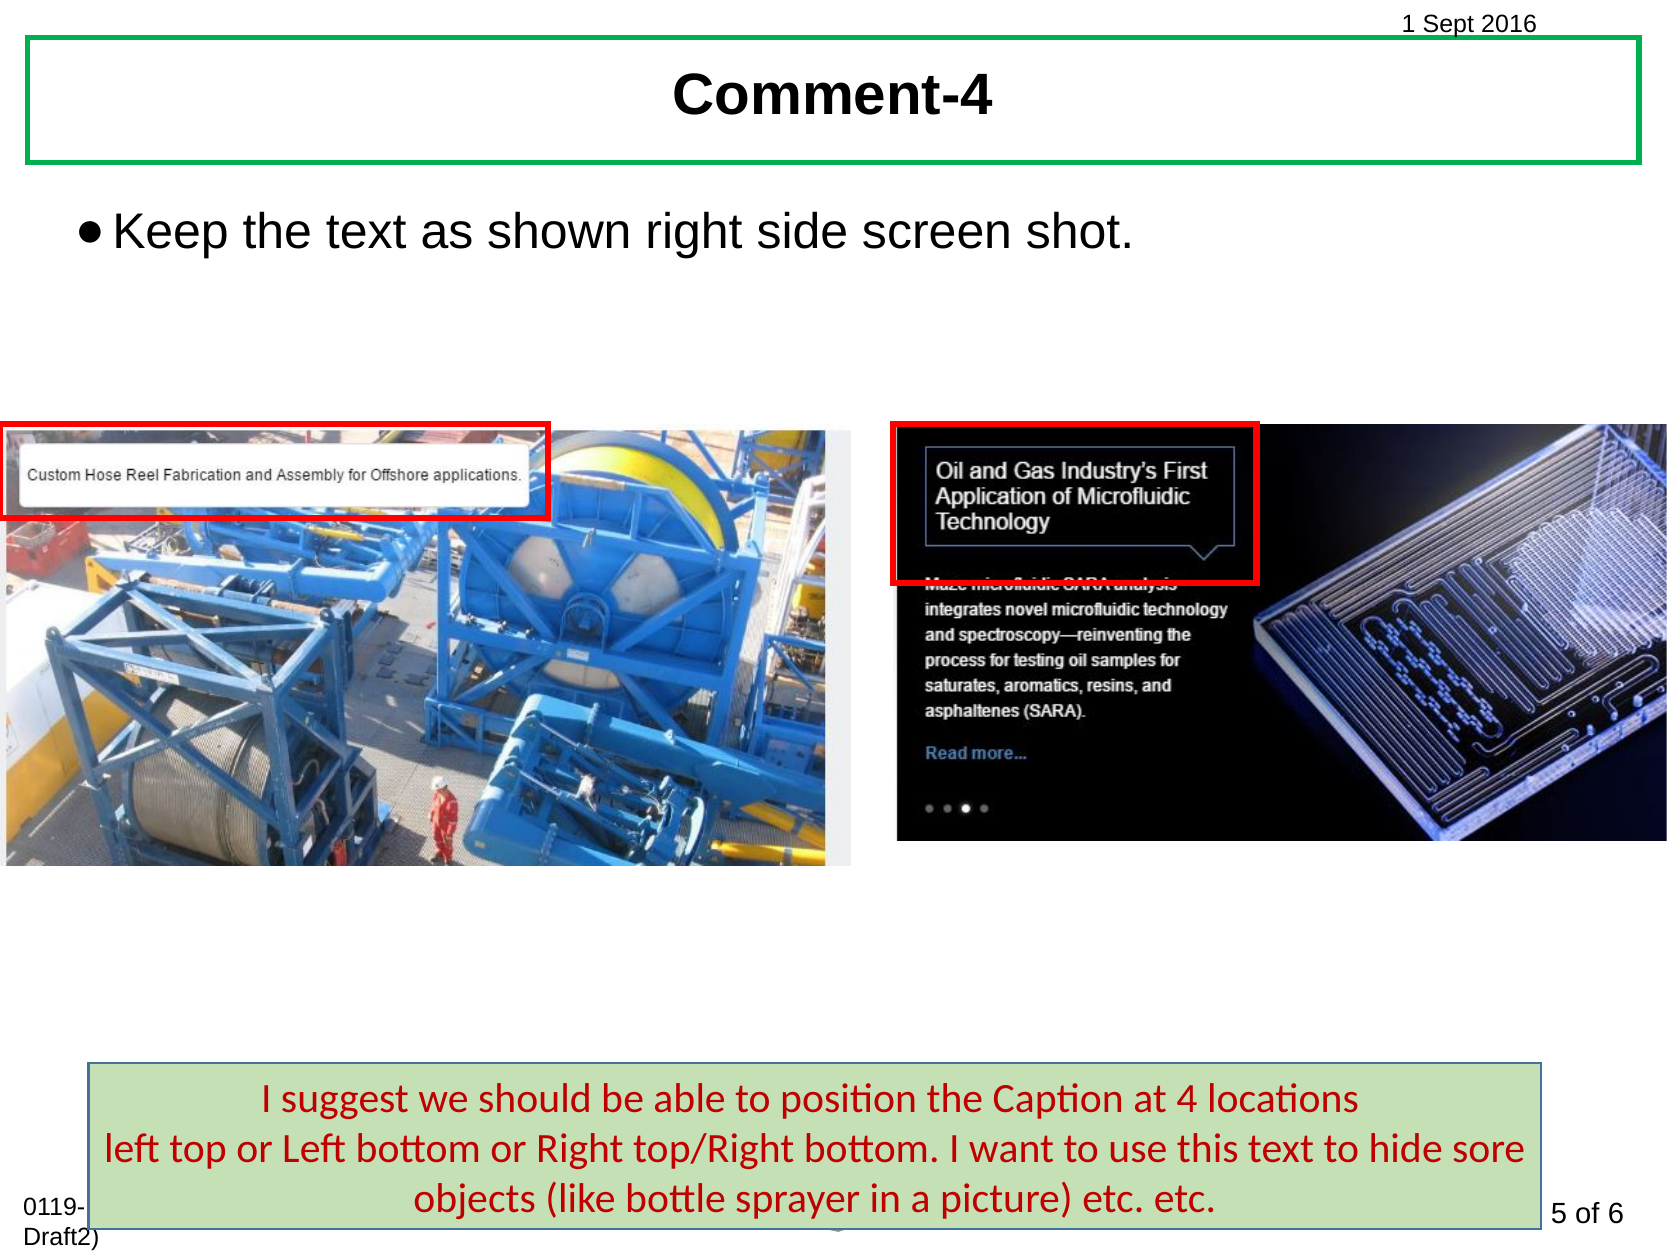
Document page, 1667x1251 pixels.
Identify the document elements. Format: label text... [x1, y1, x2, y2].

list Keep the text as shown right side screen shot. [60, 191, 1602, 1126]
text_box I suggest we should be able to position the Caption at 4 locations left top or Left bottom or Right top/Right bottom. I want to use this text to hide sore objects (like bottle sprayer in a picture) etc. etc. [87, 1062, 1542, 1230]
picture [0, 424, 851, 1250]
picture [0, 0, 1667, 1250]
list Comment-4 [31, 37, 1636, 155]
